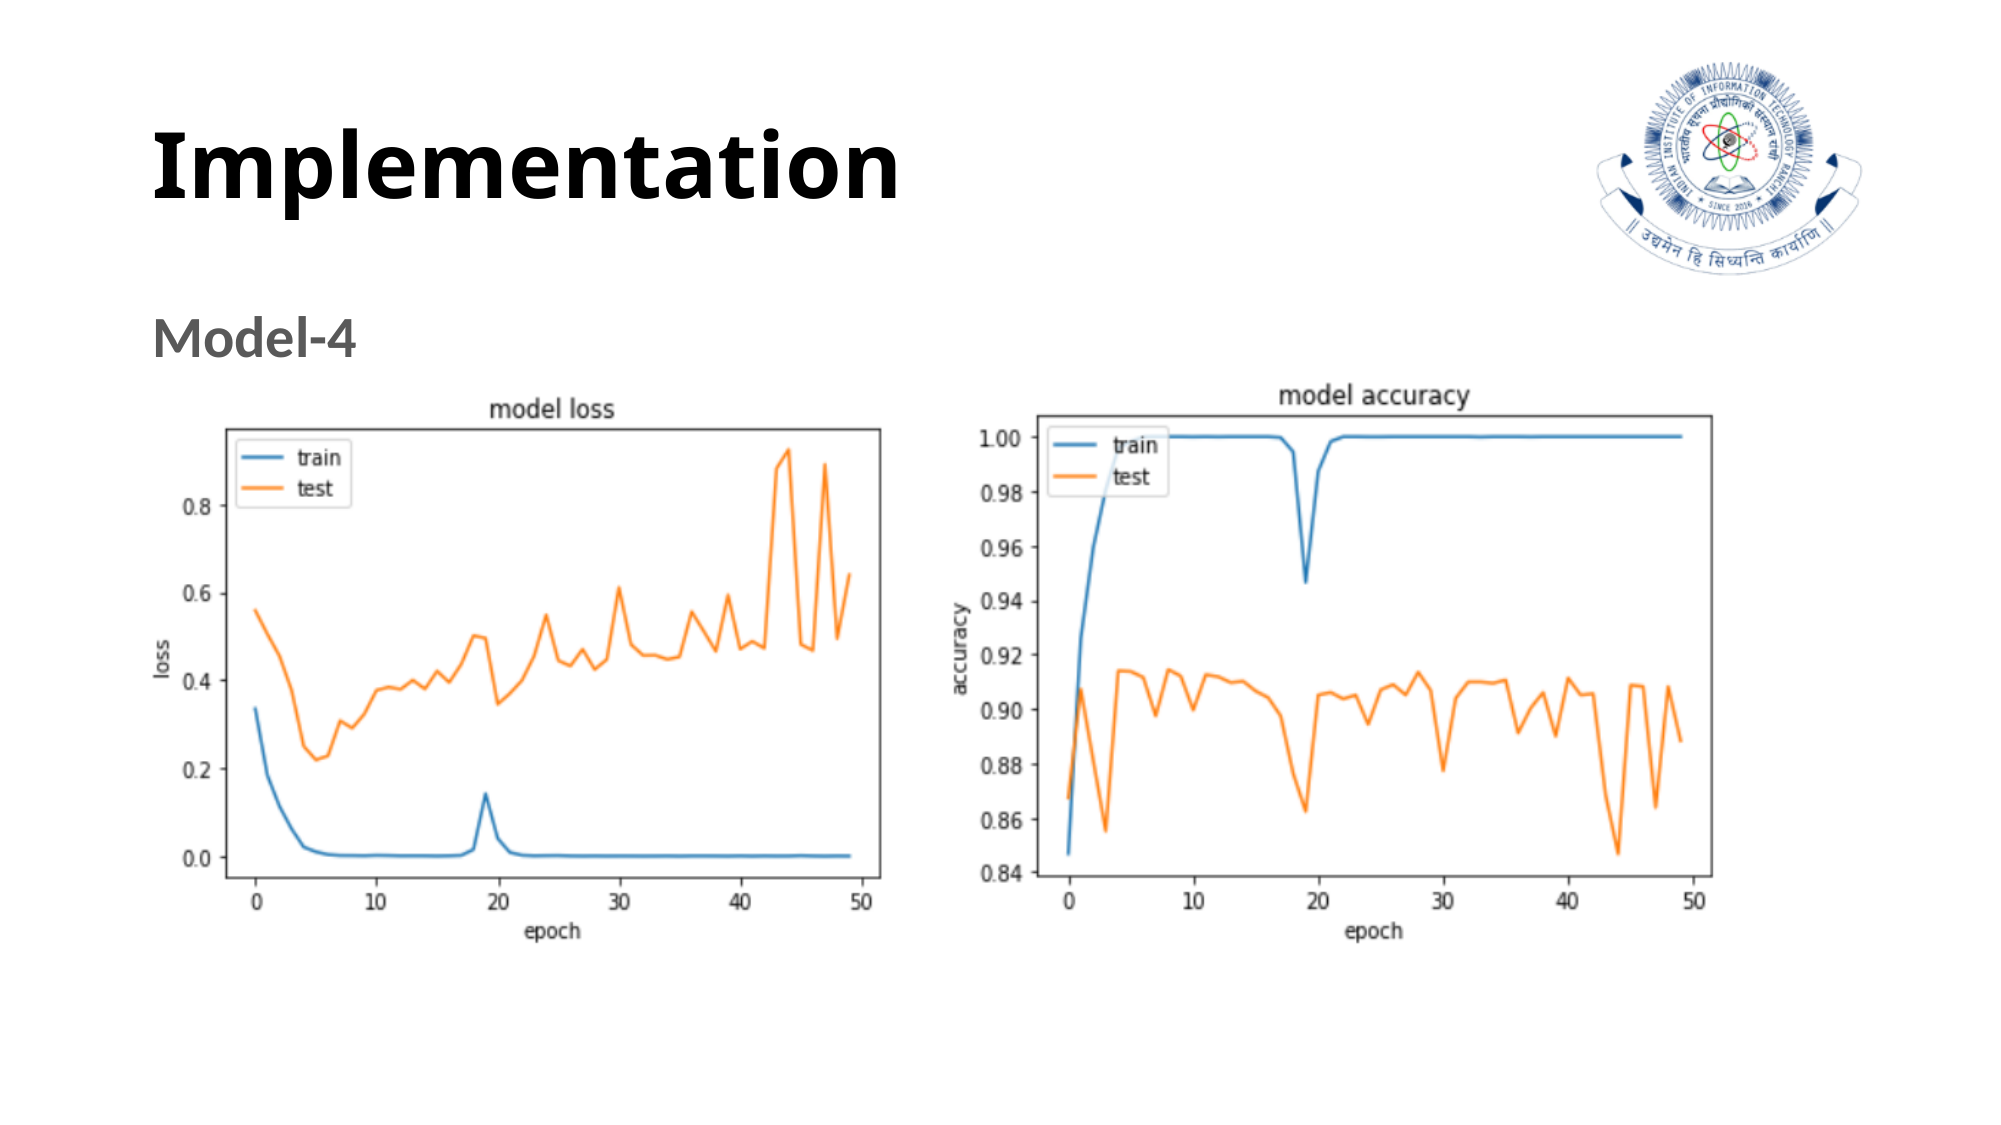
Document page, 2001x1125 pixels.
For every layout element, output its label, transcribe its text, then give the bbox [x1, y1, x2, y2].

picture [137, 387, 908, 953]
picture [1595, 61, 1863, 276]
title Implementation [137, 59, 1863, 278]
picture [934, 365, 1729, 953]
list Model-4 [137, 299, 1863, 1014]
